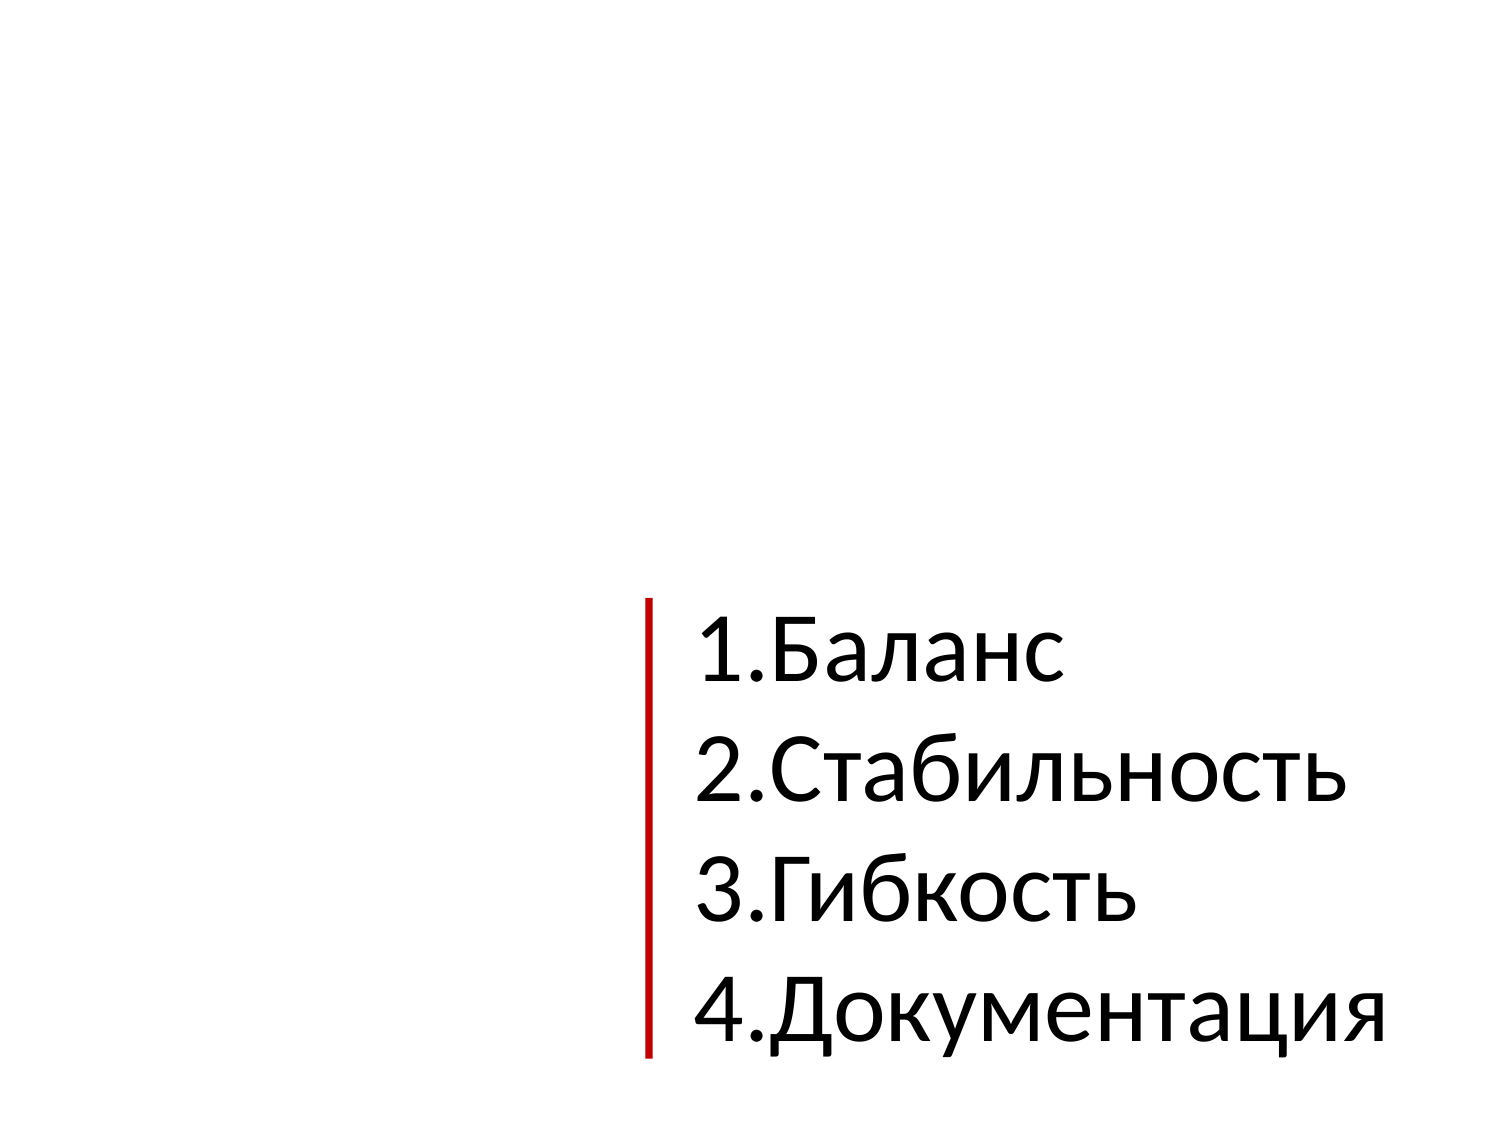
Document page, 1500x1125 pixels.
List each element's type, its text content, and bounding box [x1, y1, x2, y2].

text_box [643, 596, 655, 1061]
text_box Баланс Стабильность Гибкость Документация [679, 574, 1434, 1069]
